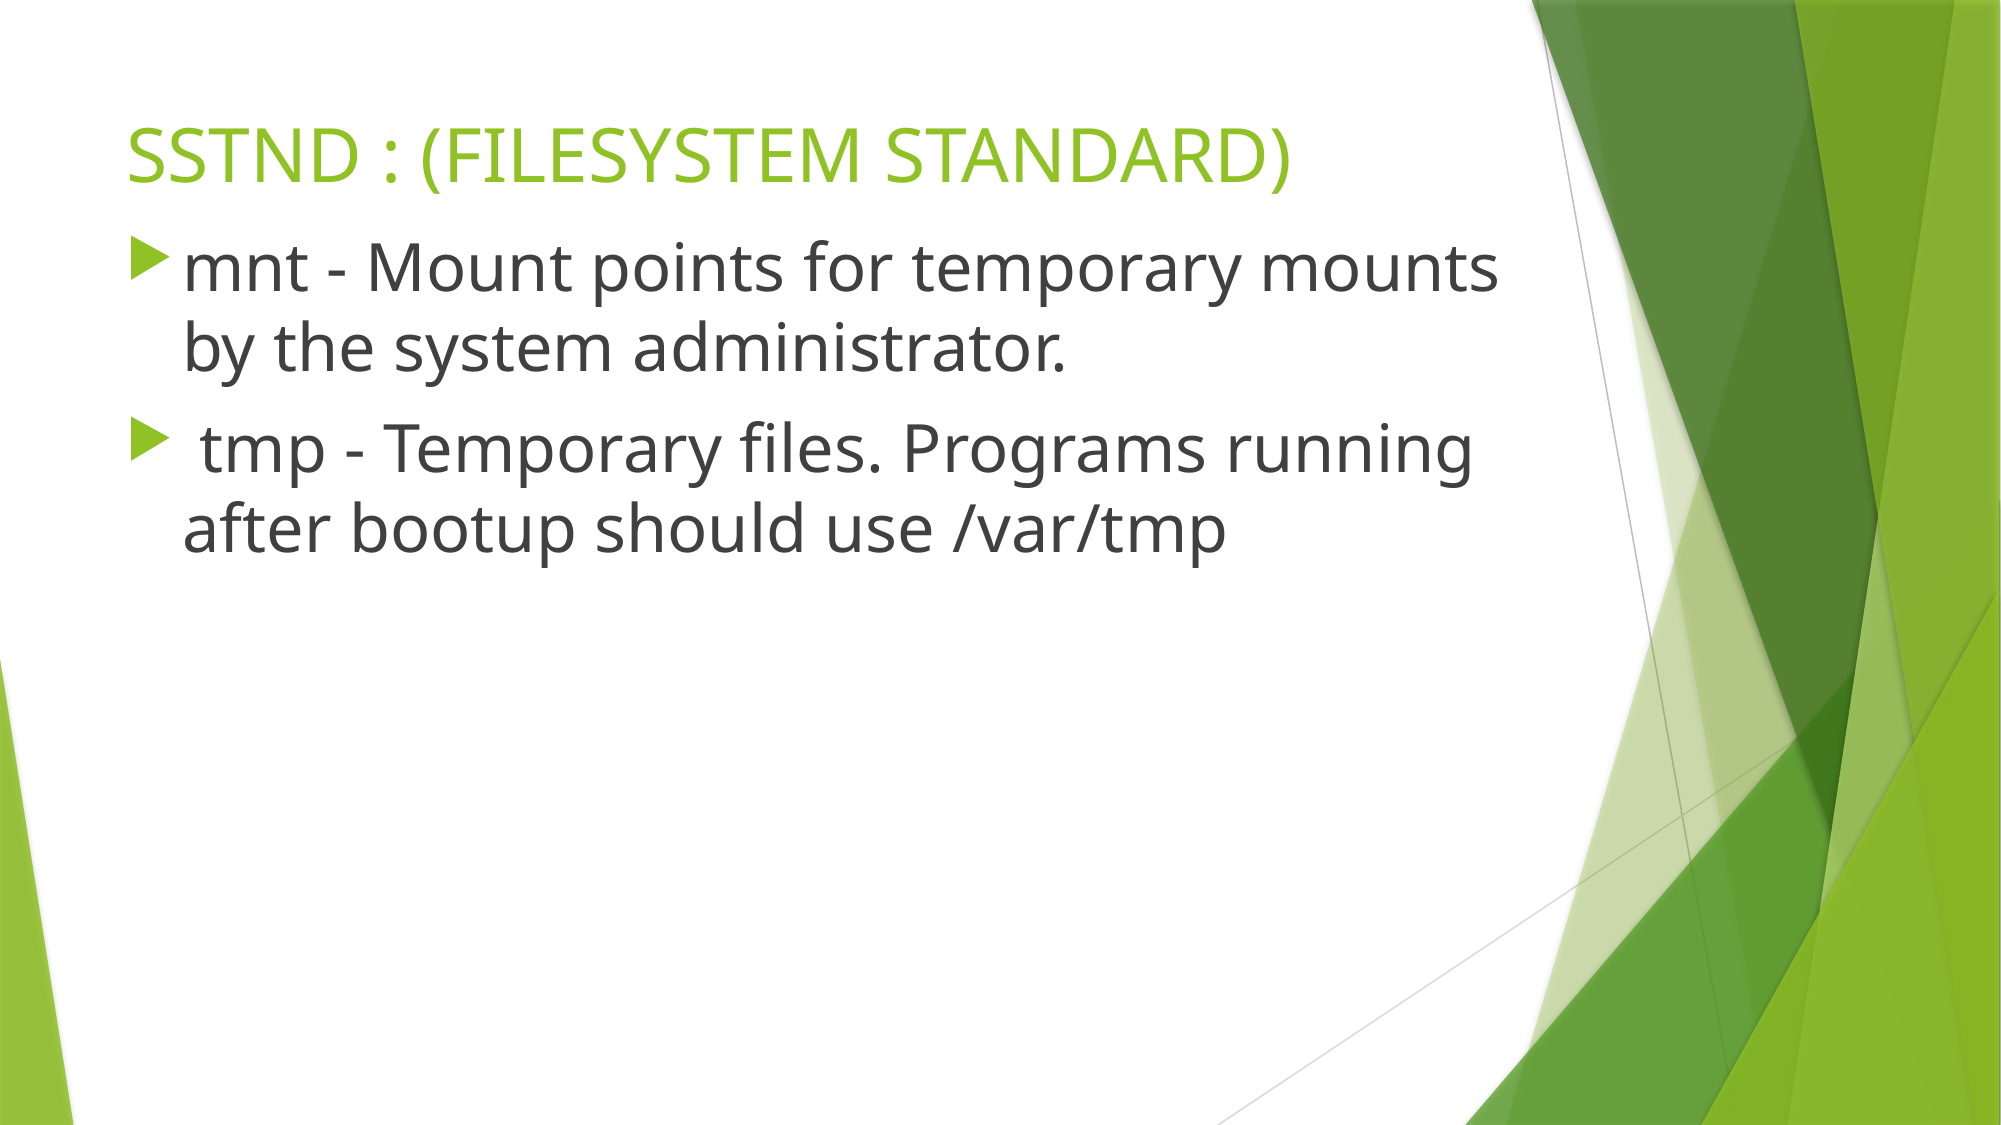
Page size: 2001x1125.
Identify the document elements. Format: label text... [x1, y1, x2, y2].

title SSTND : (FILESYSTEM STANDARD) [111, 99, 1522, 216]
list mnt - Mount points for temporary mounts by the system administrator. tmp - Temporary files. Programs running after bootup should use /var/tmp [111, 216, 1522, 1002]
